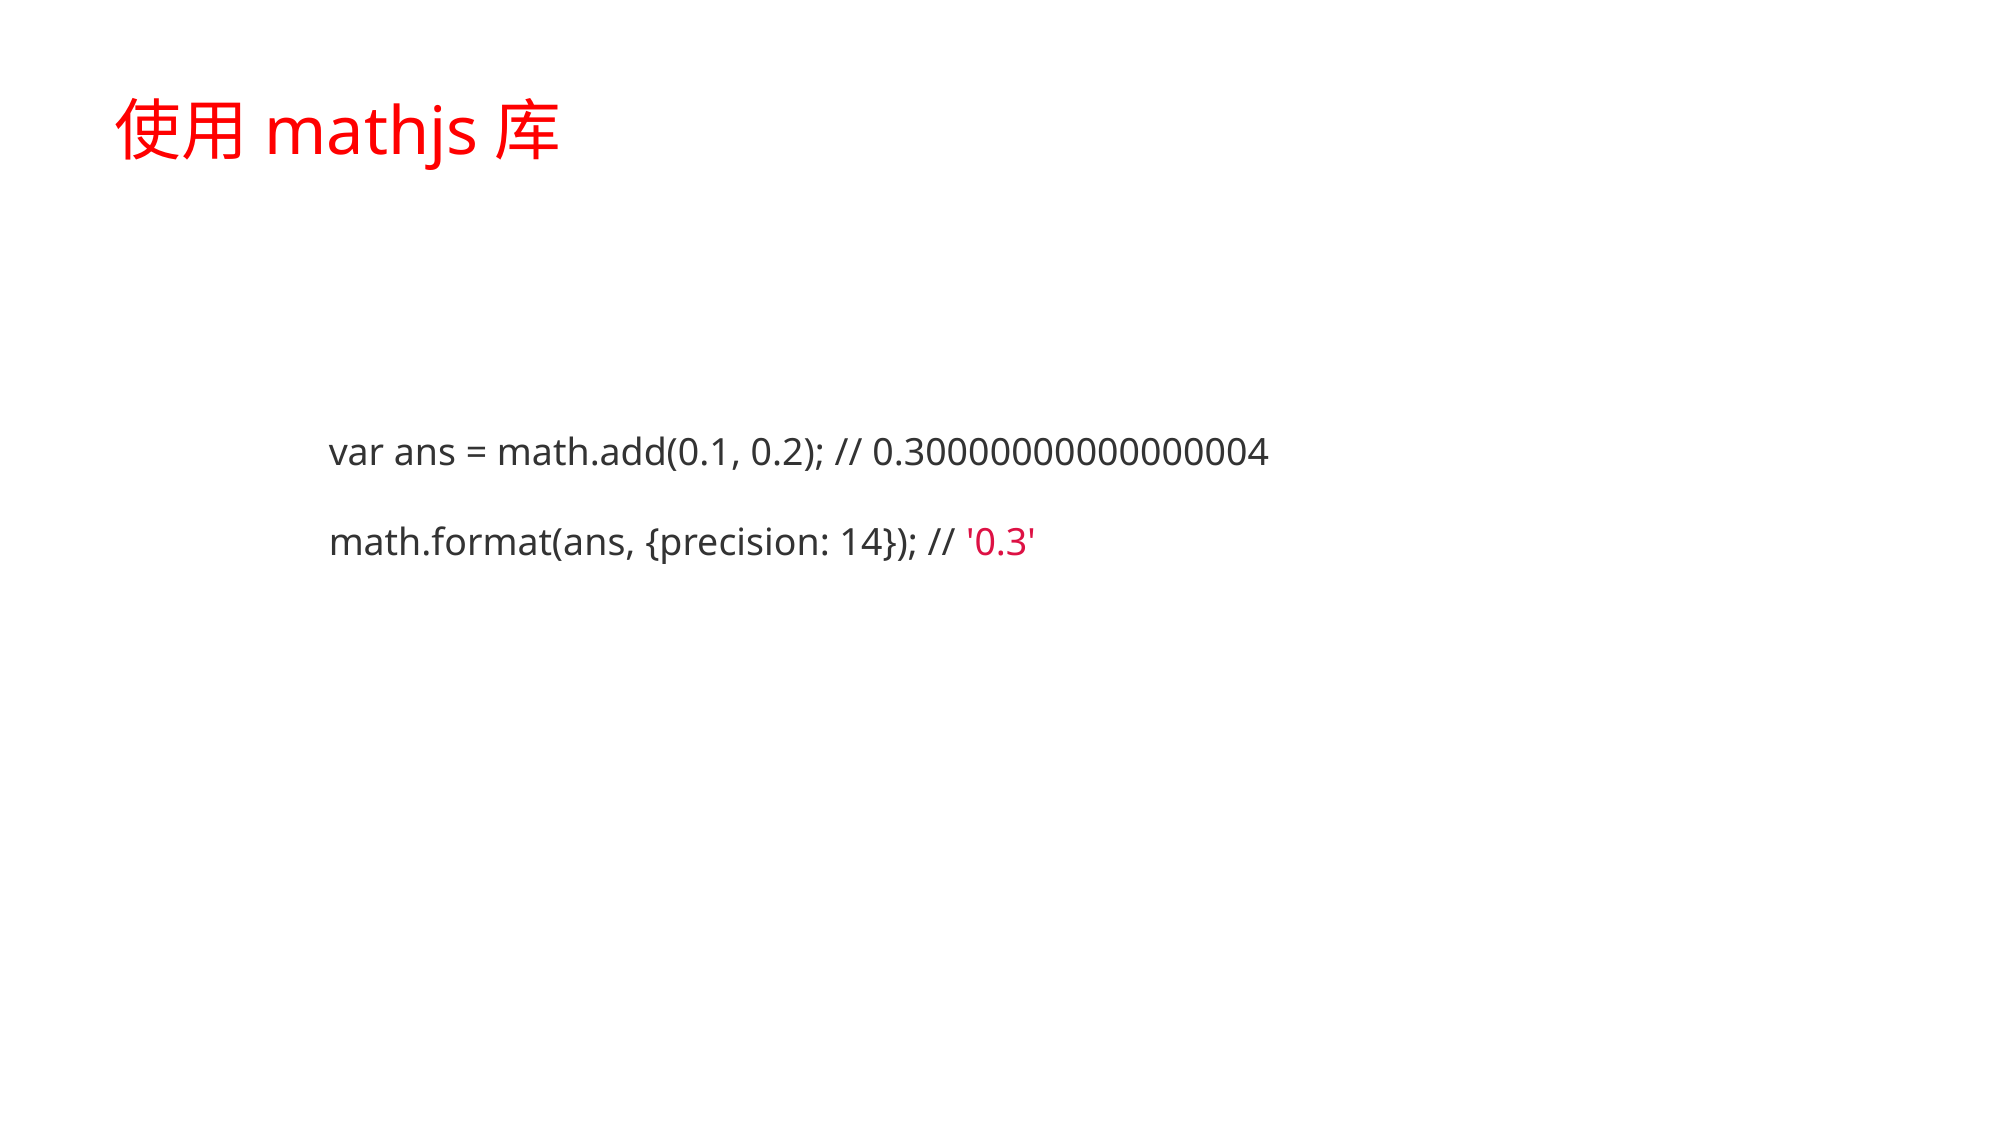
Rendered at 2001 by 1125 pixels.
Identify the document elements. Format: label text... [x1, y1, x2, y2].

text_box var ans = math.add(0.1, 0.2); // 0.30000000000000004 math.format(ans, {precision: 14}); // '0.3' [313, 420, 1534, 570]
text_box 使用mathjs库 [100, 80, 577, 175]
